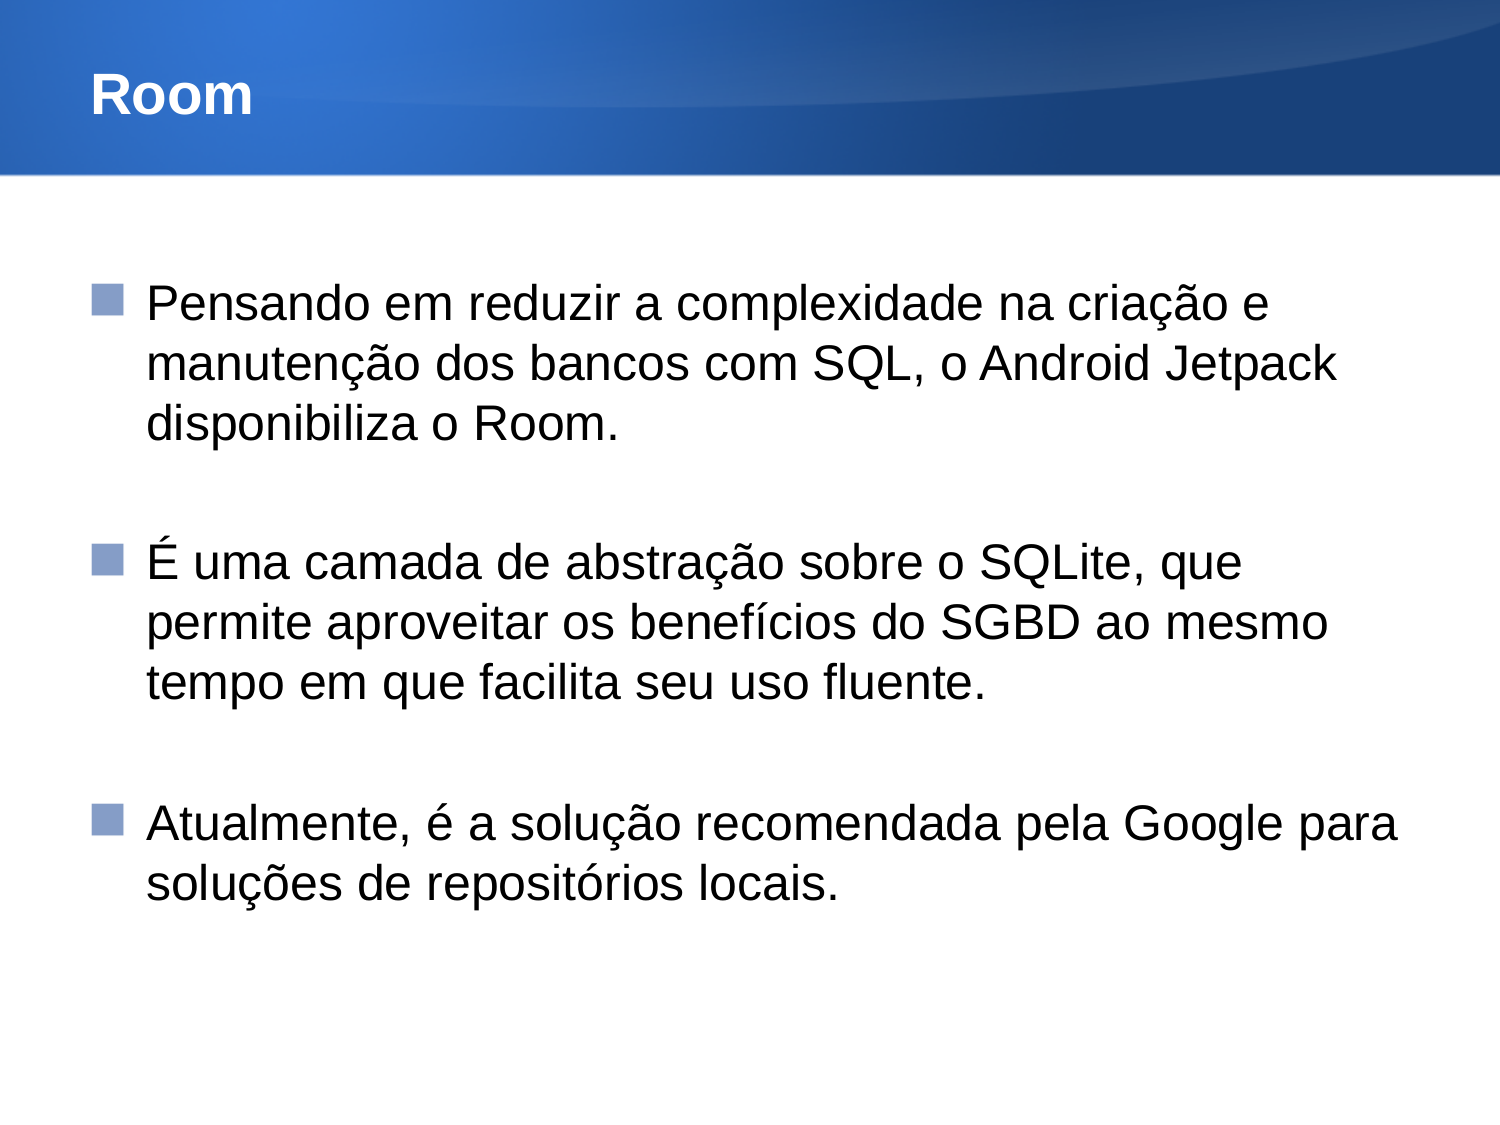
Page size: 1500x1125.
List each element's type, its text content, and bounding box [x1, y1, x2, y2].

picture [0, 0, 1500, 1125]
title Room [74, 32, 1426, 150]
list Pensando em reduzir a complexidade na criação e manutenção dos bancos com SQL, o Android Jetpack disponibiliza o Room. É uma camada de abstração sobre o SQLite, que permite aproveitar os benefícios do SGBD ao mesmo tempo em que facilita seu uso fluente. Atualmente, é a solução recomendada pela Google para soluções de repositórios locais. [74, 262, 1426, 1006]
